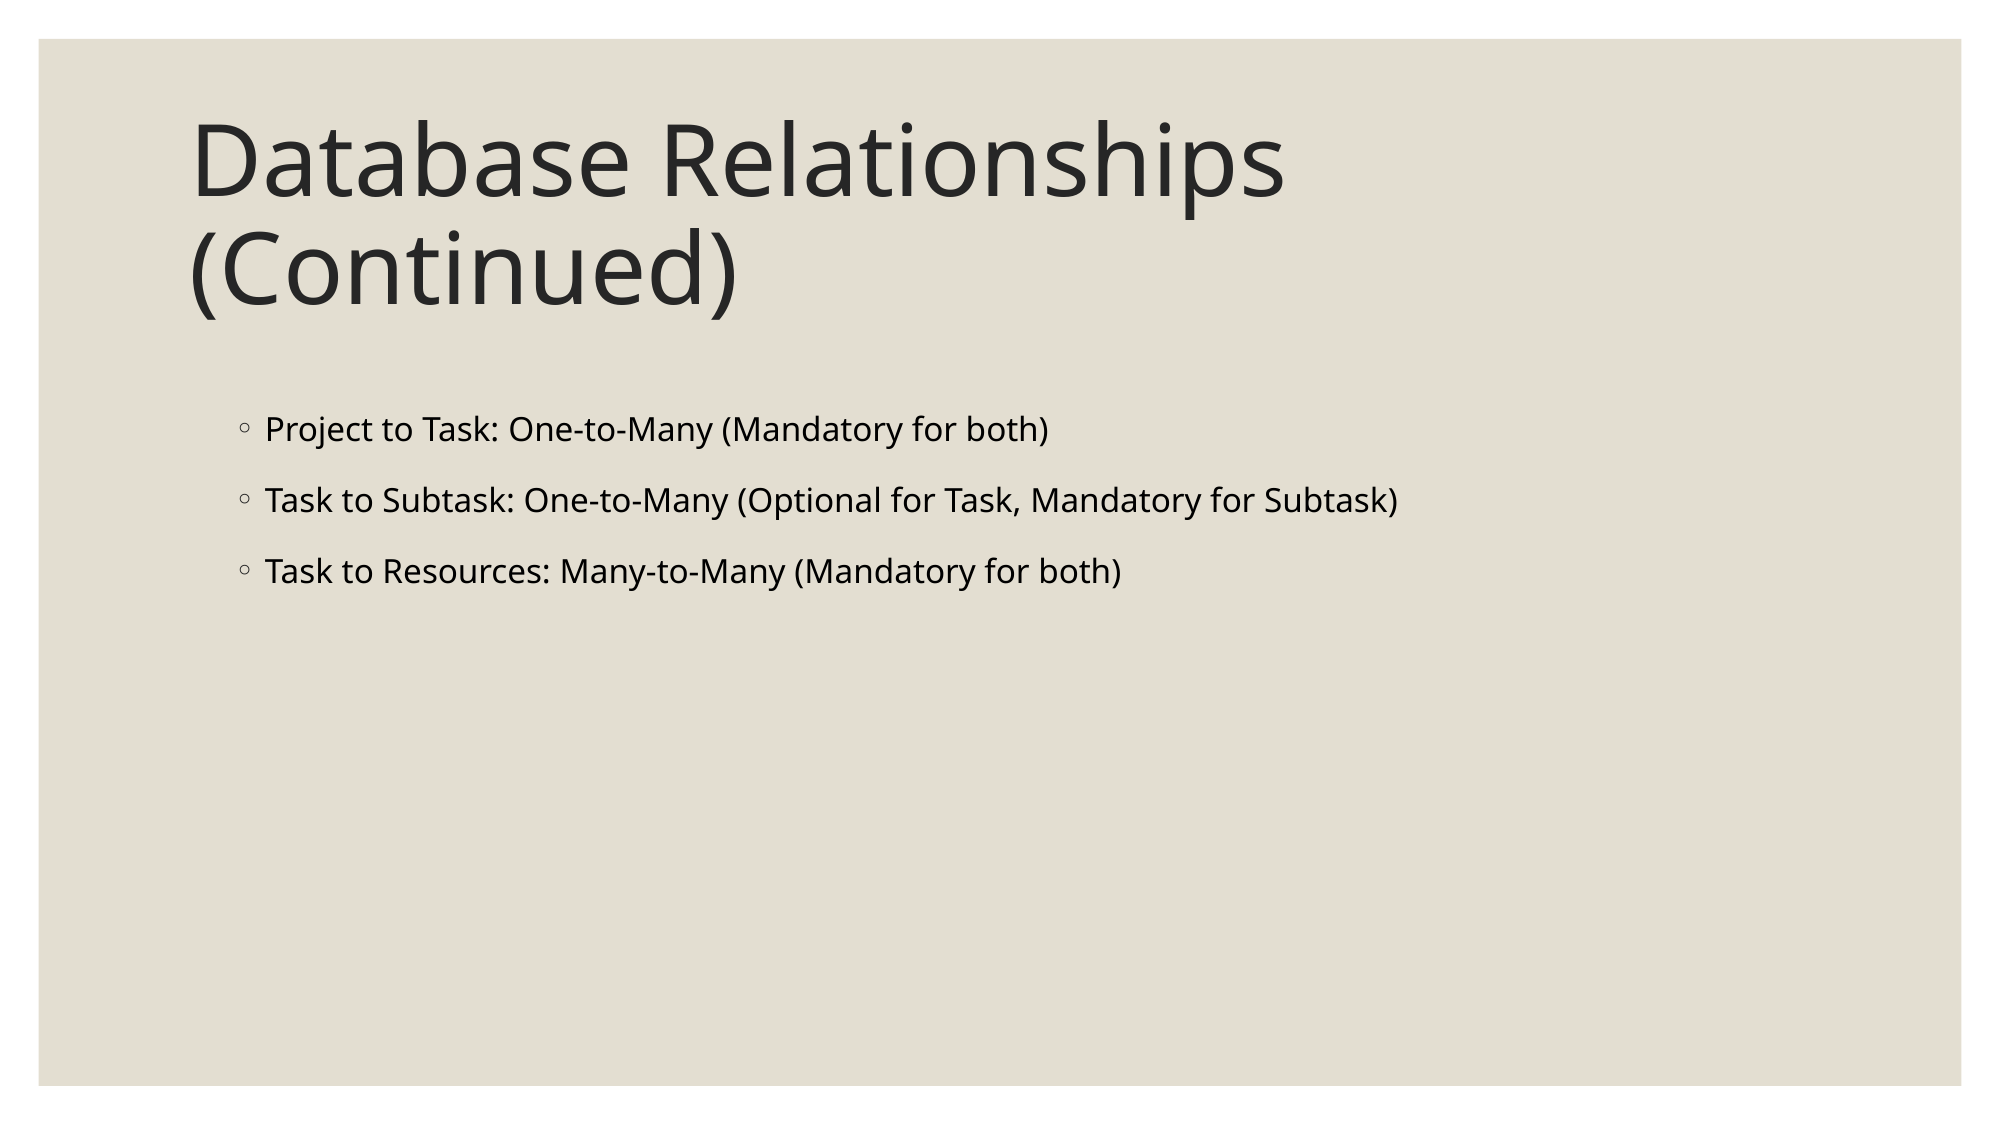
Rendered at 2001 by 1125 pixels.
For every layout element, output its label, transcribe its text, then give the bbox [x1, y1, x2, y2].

title Database Relationships (Continued) [174, 105, 1825, 331]
list Project to Task: One-to-Many (Mandatory for both) Task to Subtask: One-to-Many (Optional for Task, Mandatory for Subtask) Task to Resources: Many-to-Many (Mandatory for both) [174, 345, 1825, 990]
